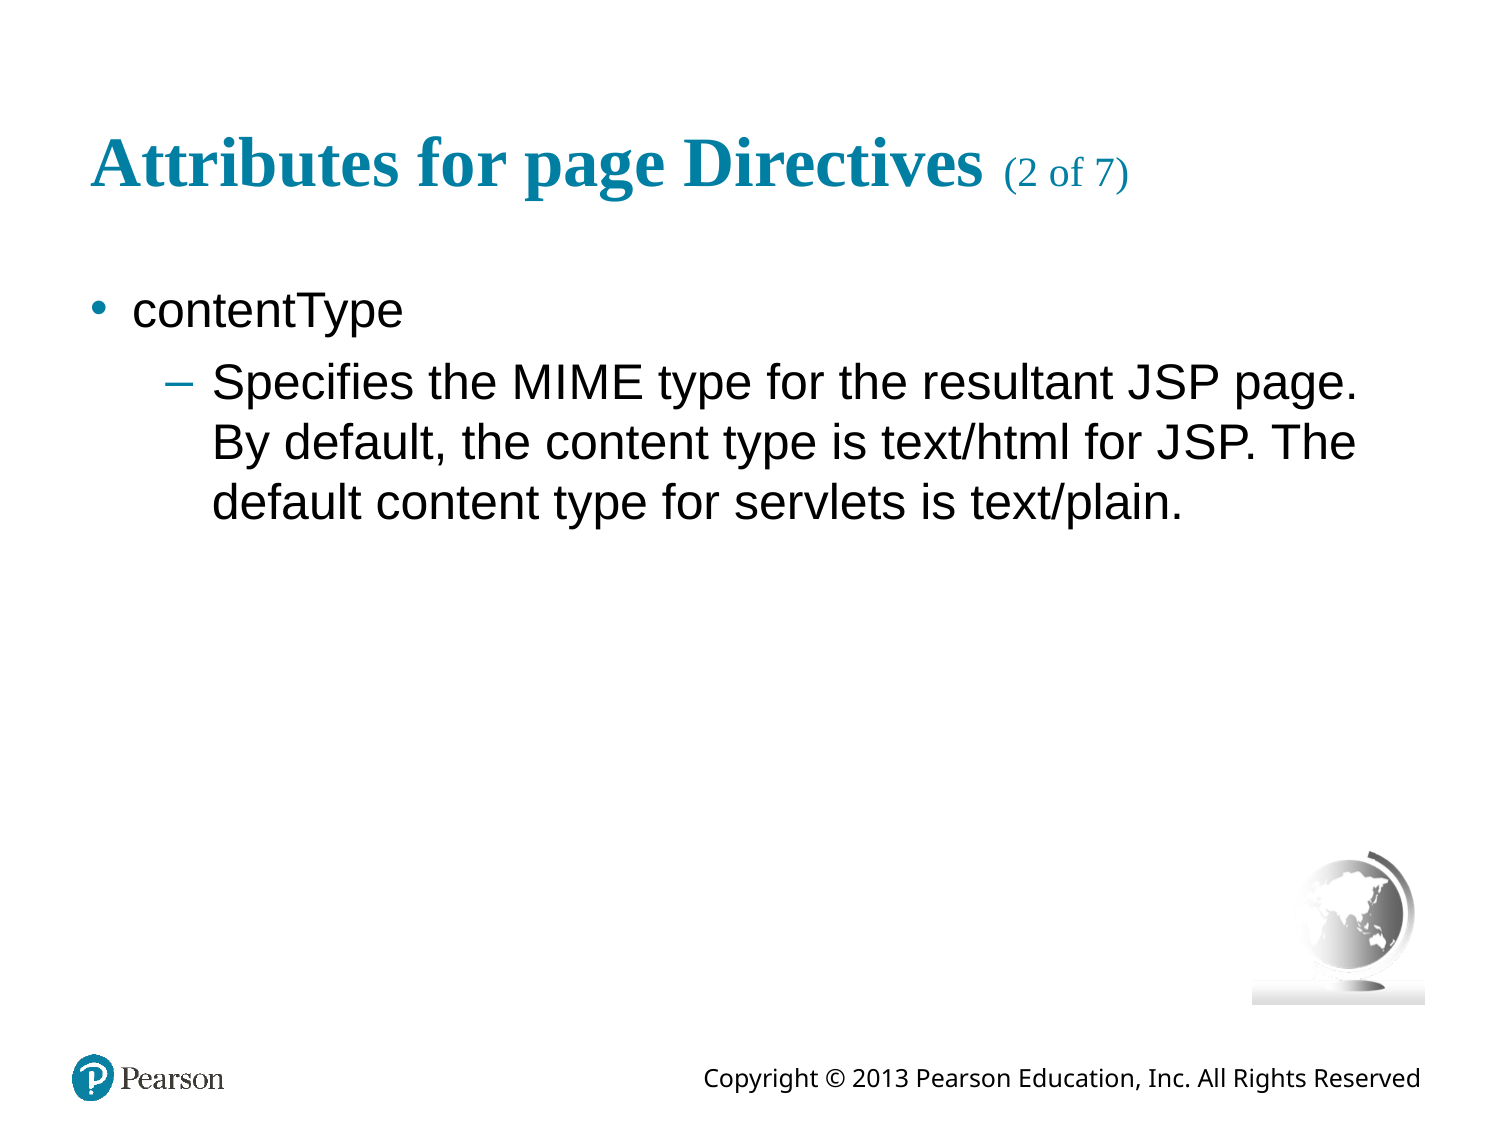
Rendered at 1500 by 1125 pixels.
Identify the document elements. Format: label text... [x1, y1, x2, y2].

picture [72, 1054, 88, 1070]
picture [81, 1063, 106, 1088]
title Attributes for page Directives (2 of 7) [75, 35, 1425, 216]
picture [99, 1054, 224, 1101]
picture [72, 1088, 82, 1101]
list contentType Specifies the M I M E type for the resultant J S P page. By default, the content type is text/html for J S P. The default content type for servlets is text/plain. [75, 262, 1425, 1005]
